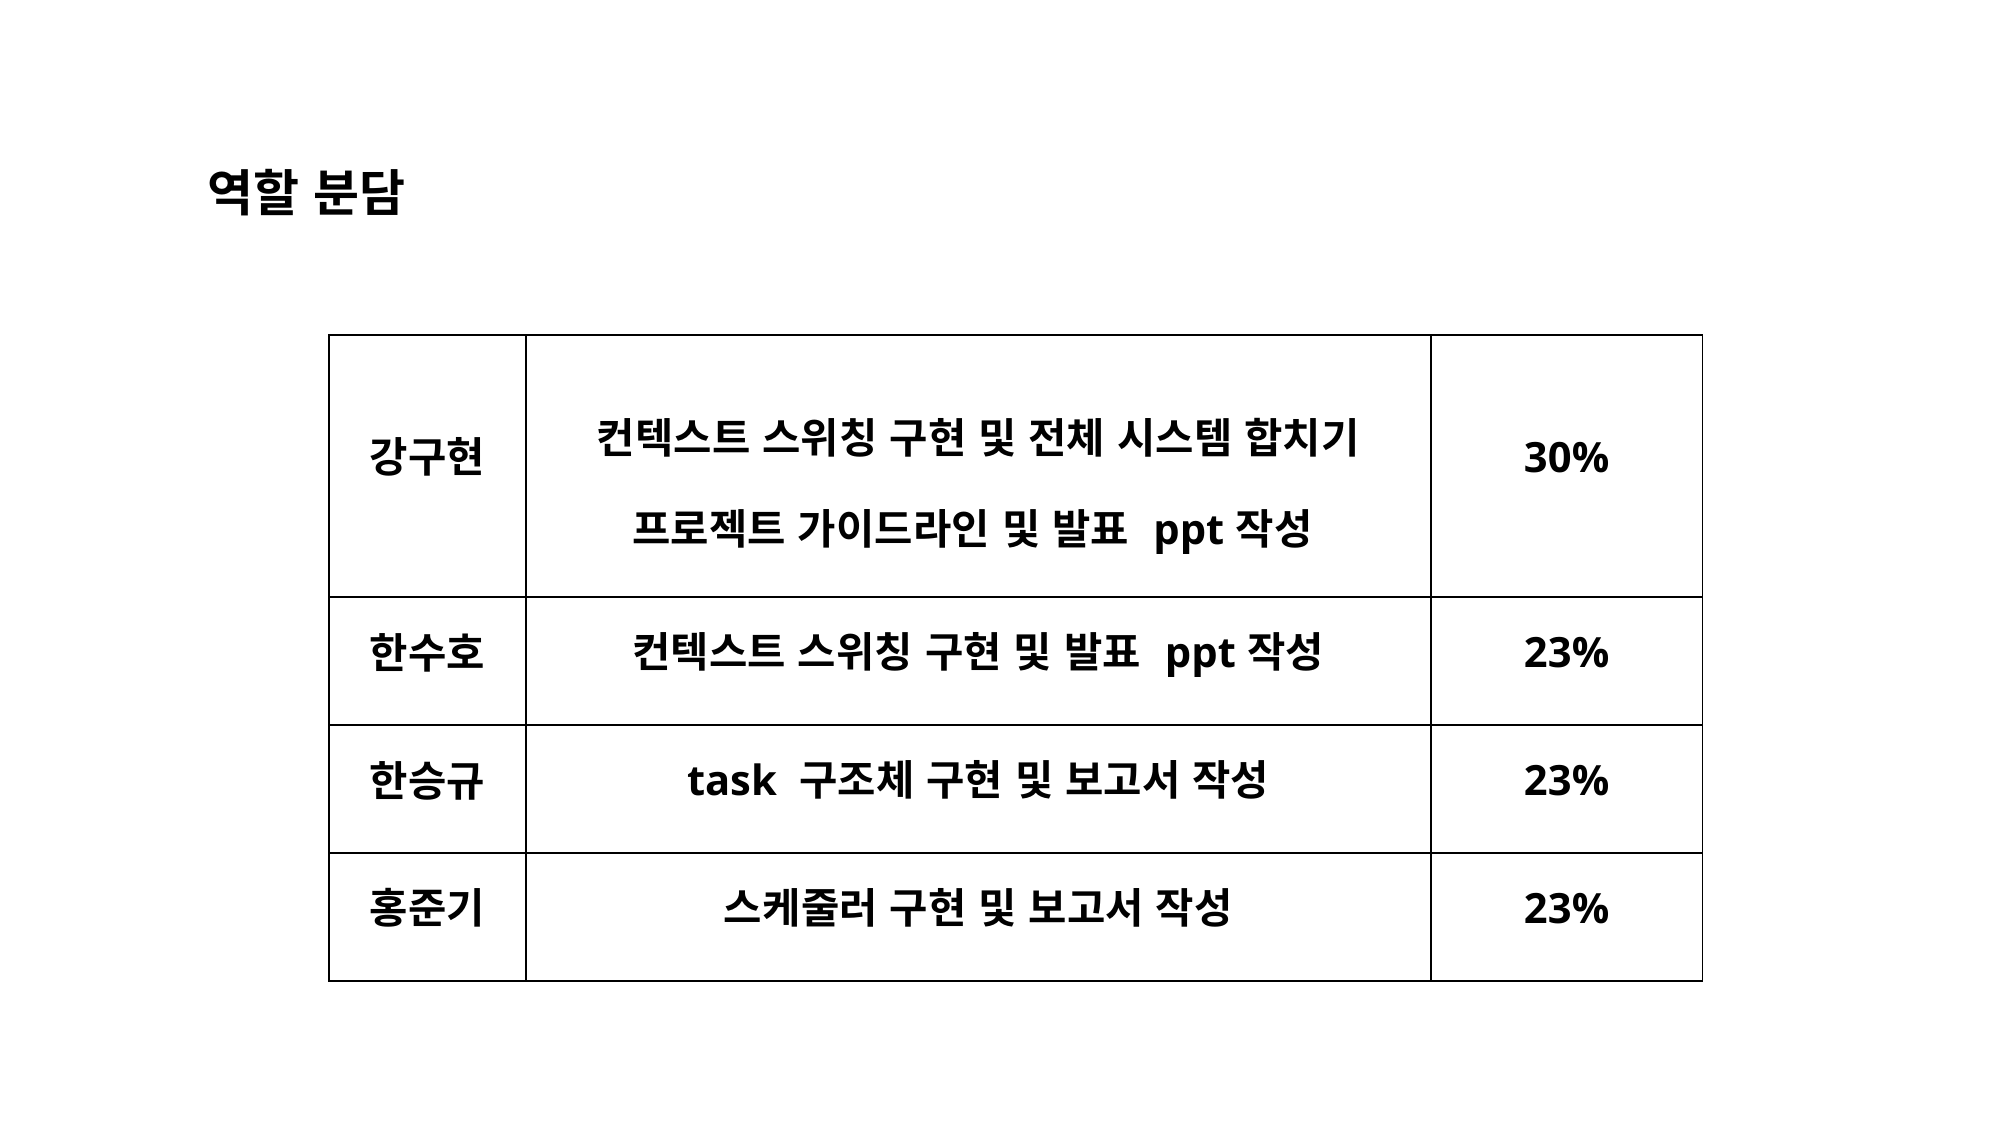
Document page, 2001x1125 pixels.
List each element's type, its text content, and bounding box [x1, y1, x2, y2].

table_cell task 구조체 구현 및 보고서 작성 [527, 726, 1430, 852]
table_cell 한수호 [330, 598, 525, 724]
table_cell 한승규 [330, 726, 525, 852]
table_cell 23% [1432, 598, 1702, 724]
table_cell 홍준기 [330, 854, 525, 980]
table_cell 컨텍스트 스위칭 구현 및 발표 ppt작성 [527, 598, 1430, 724]
table_header 강구현 [330, 336, 525, 596]
table_header 컨텍스트 스위칭 구현 및 전체 시스템 합치기 프로젝트 가이드라인 및 발표 ppt작성 [527, 336, 1430, 596]
table_header 30% [1432, 336, 1702, 596]
table_cell 23% [1432, 854, 1702, 980]
text_box 역할 분담 [192, 154, 518, 229]
table_cell 23% [1432, 726, 1702, 852]
table_cell 스케줄러 구현 및 보고서 작성 [527, 854, 1430, 980]
